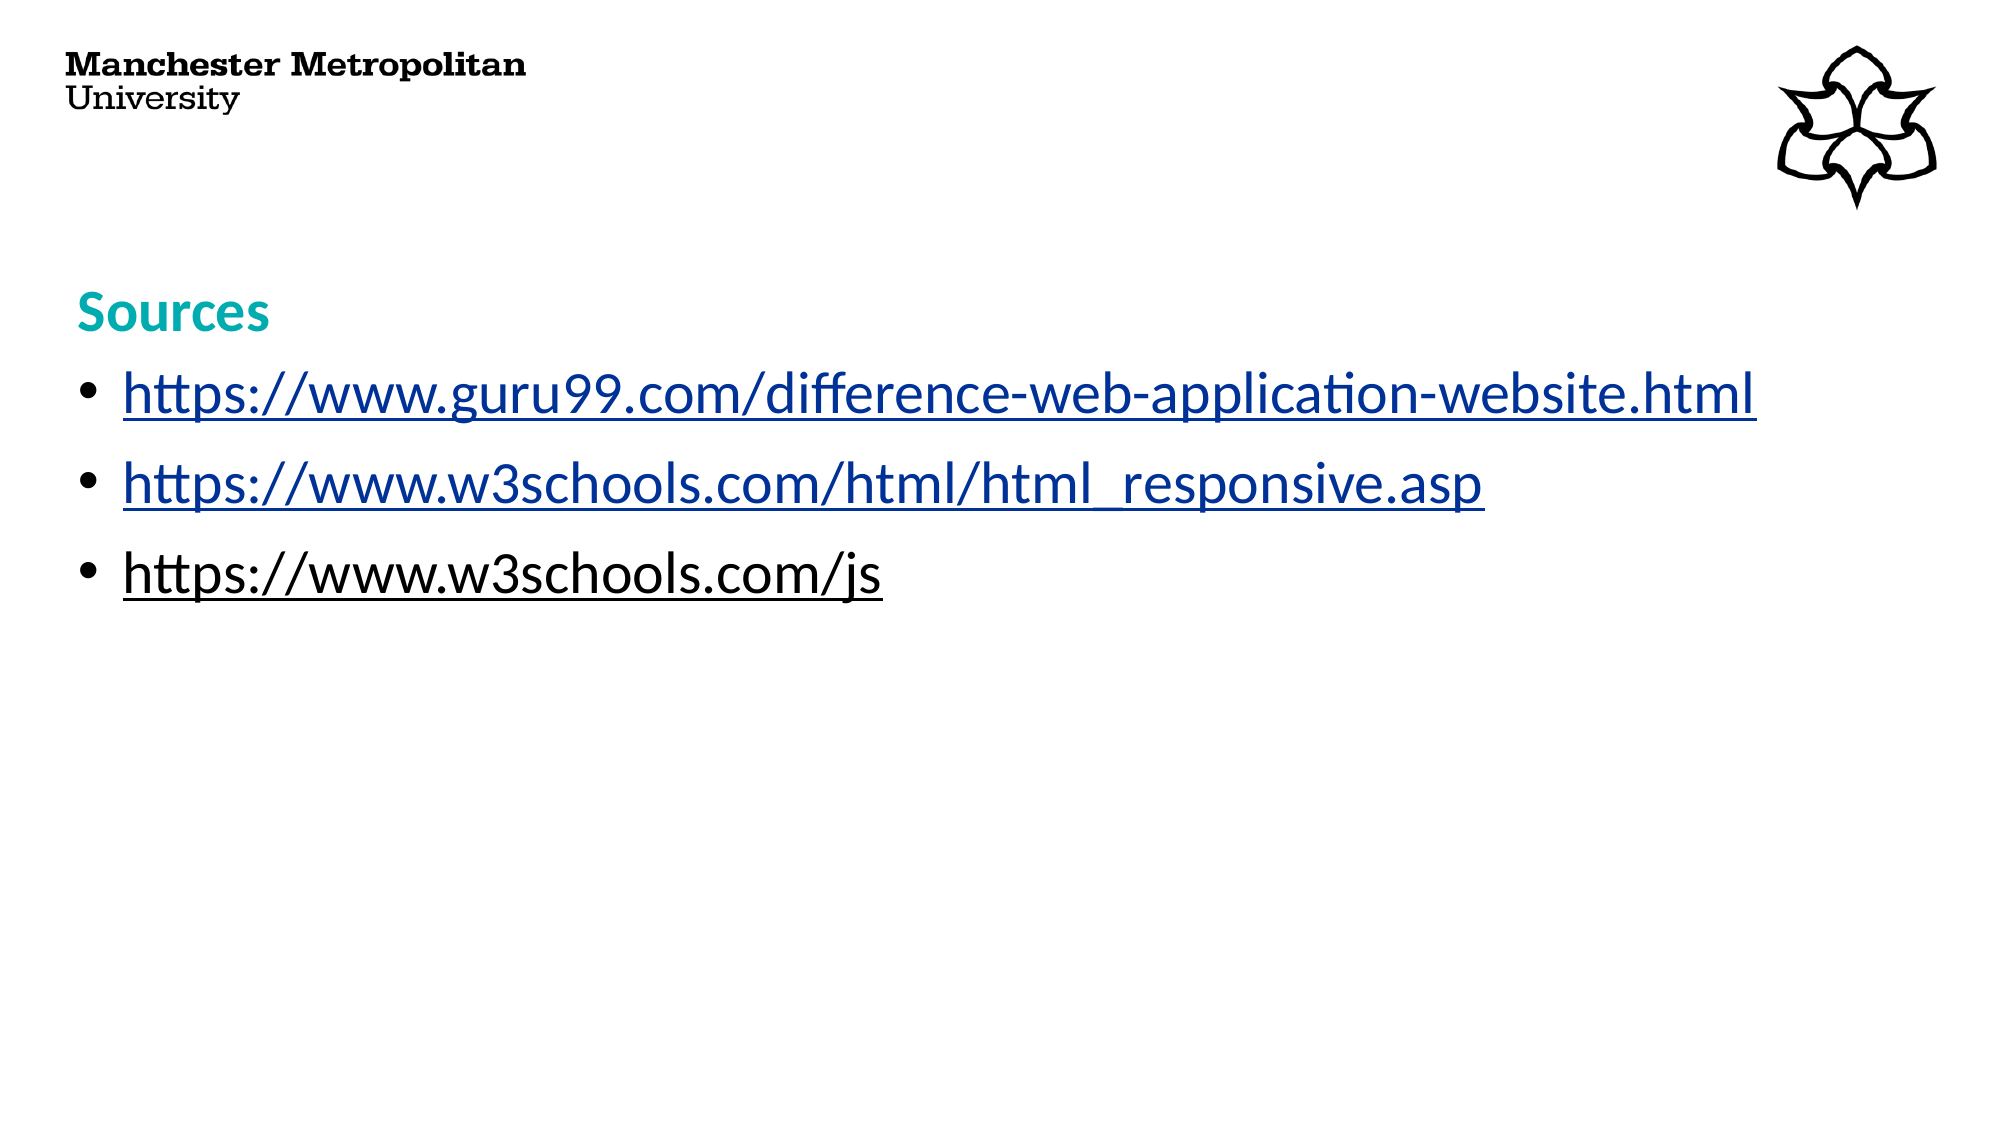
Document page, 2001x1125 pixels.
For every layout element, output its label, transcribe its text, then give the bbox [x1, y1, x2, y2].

picture [1765, 34, 1948, 221]
title Sources [62, 270, 1788, 352]
list https://www.guru99.com/difference-web-application-website.html https://www.w3schools.com/html/html_responsive.asp https://www.w3schools.com/js [62, 352, 1938, 961]
picture [55, 42, 536, 124]
